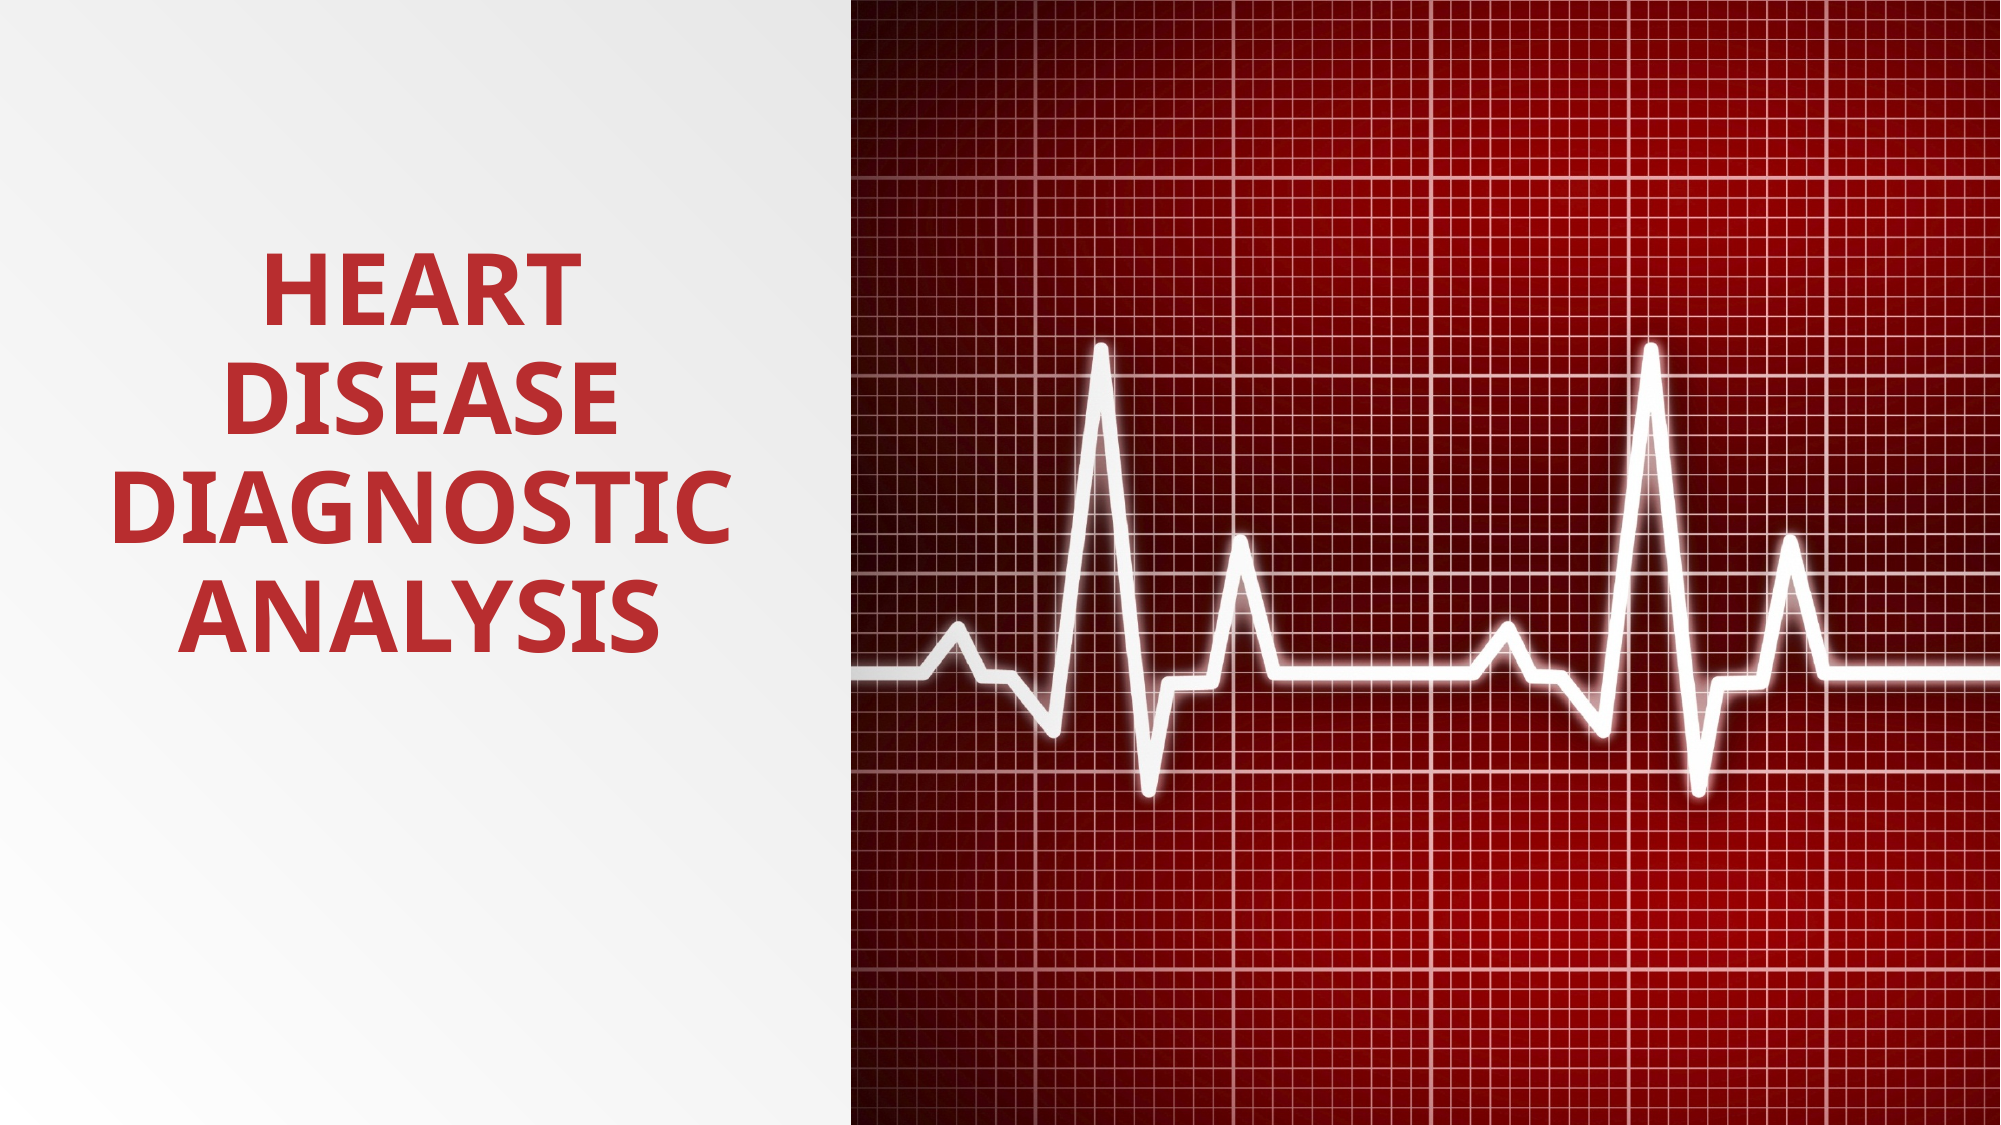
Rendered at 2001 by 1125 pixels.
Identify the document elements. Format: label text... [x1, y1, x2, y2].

picture [851, 0, 2000, 1125]
title HEART DISEASE DIAGNOSTIC ANALYSIS [31, 160, 811, 683]
